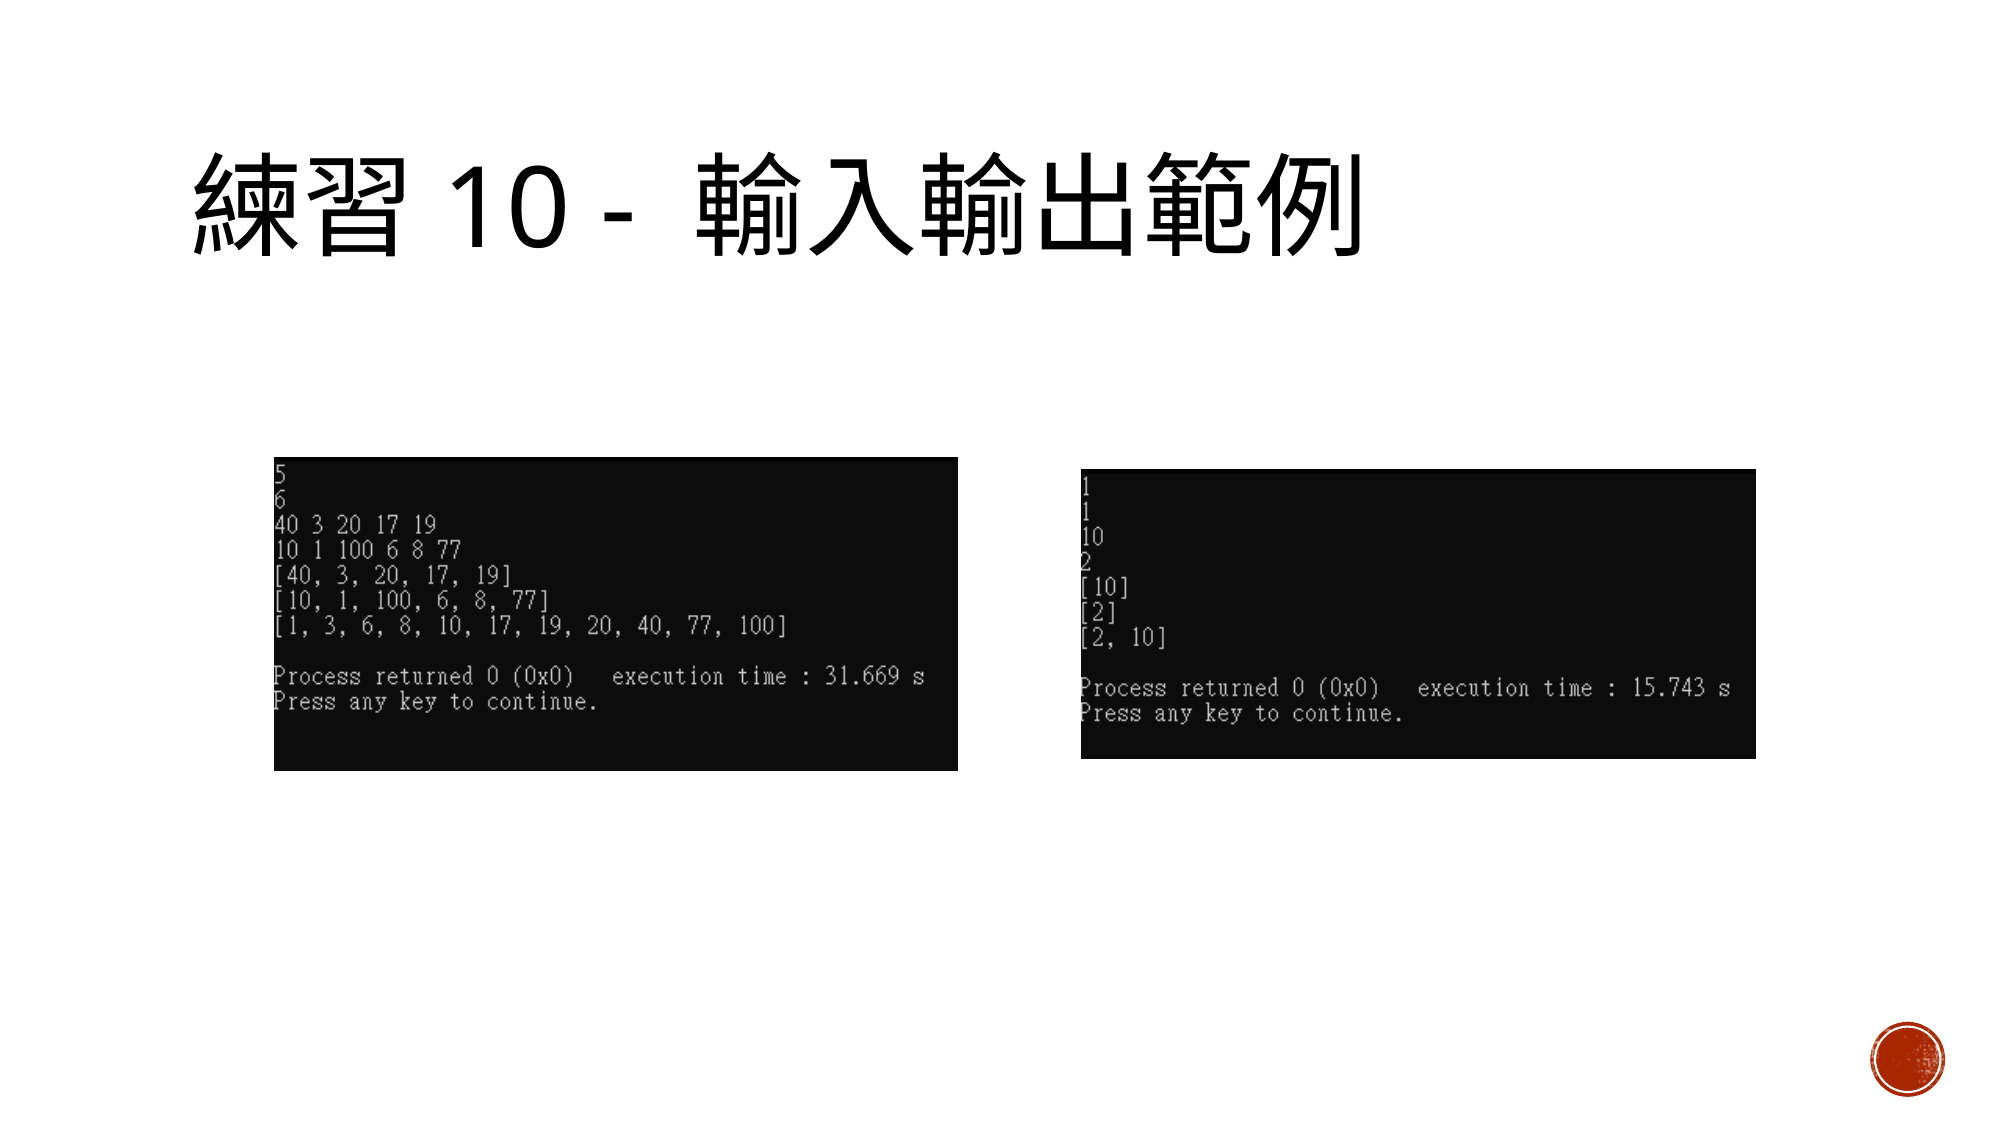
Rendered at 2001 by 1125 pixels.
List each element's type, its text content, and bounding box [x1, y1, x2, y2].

picture [274, 457, 958, 771]
picture [1870, 1021, 1946, 1097]
picture [1081, 469, 1756, 759]
title 練習10 - 輸入輸出範例 [175, 79, 1826, 344]
